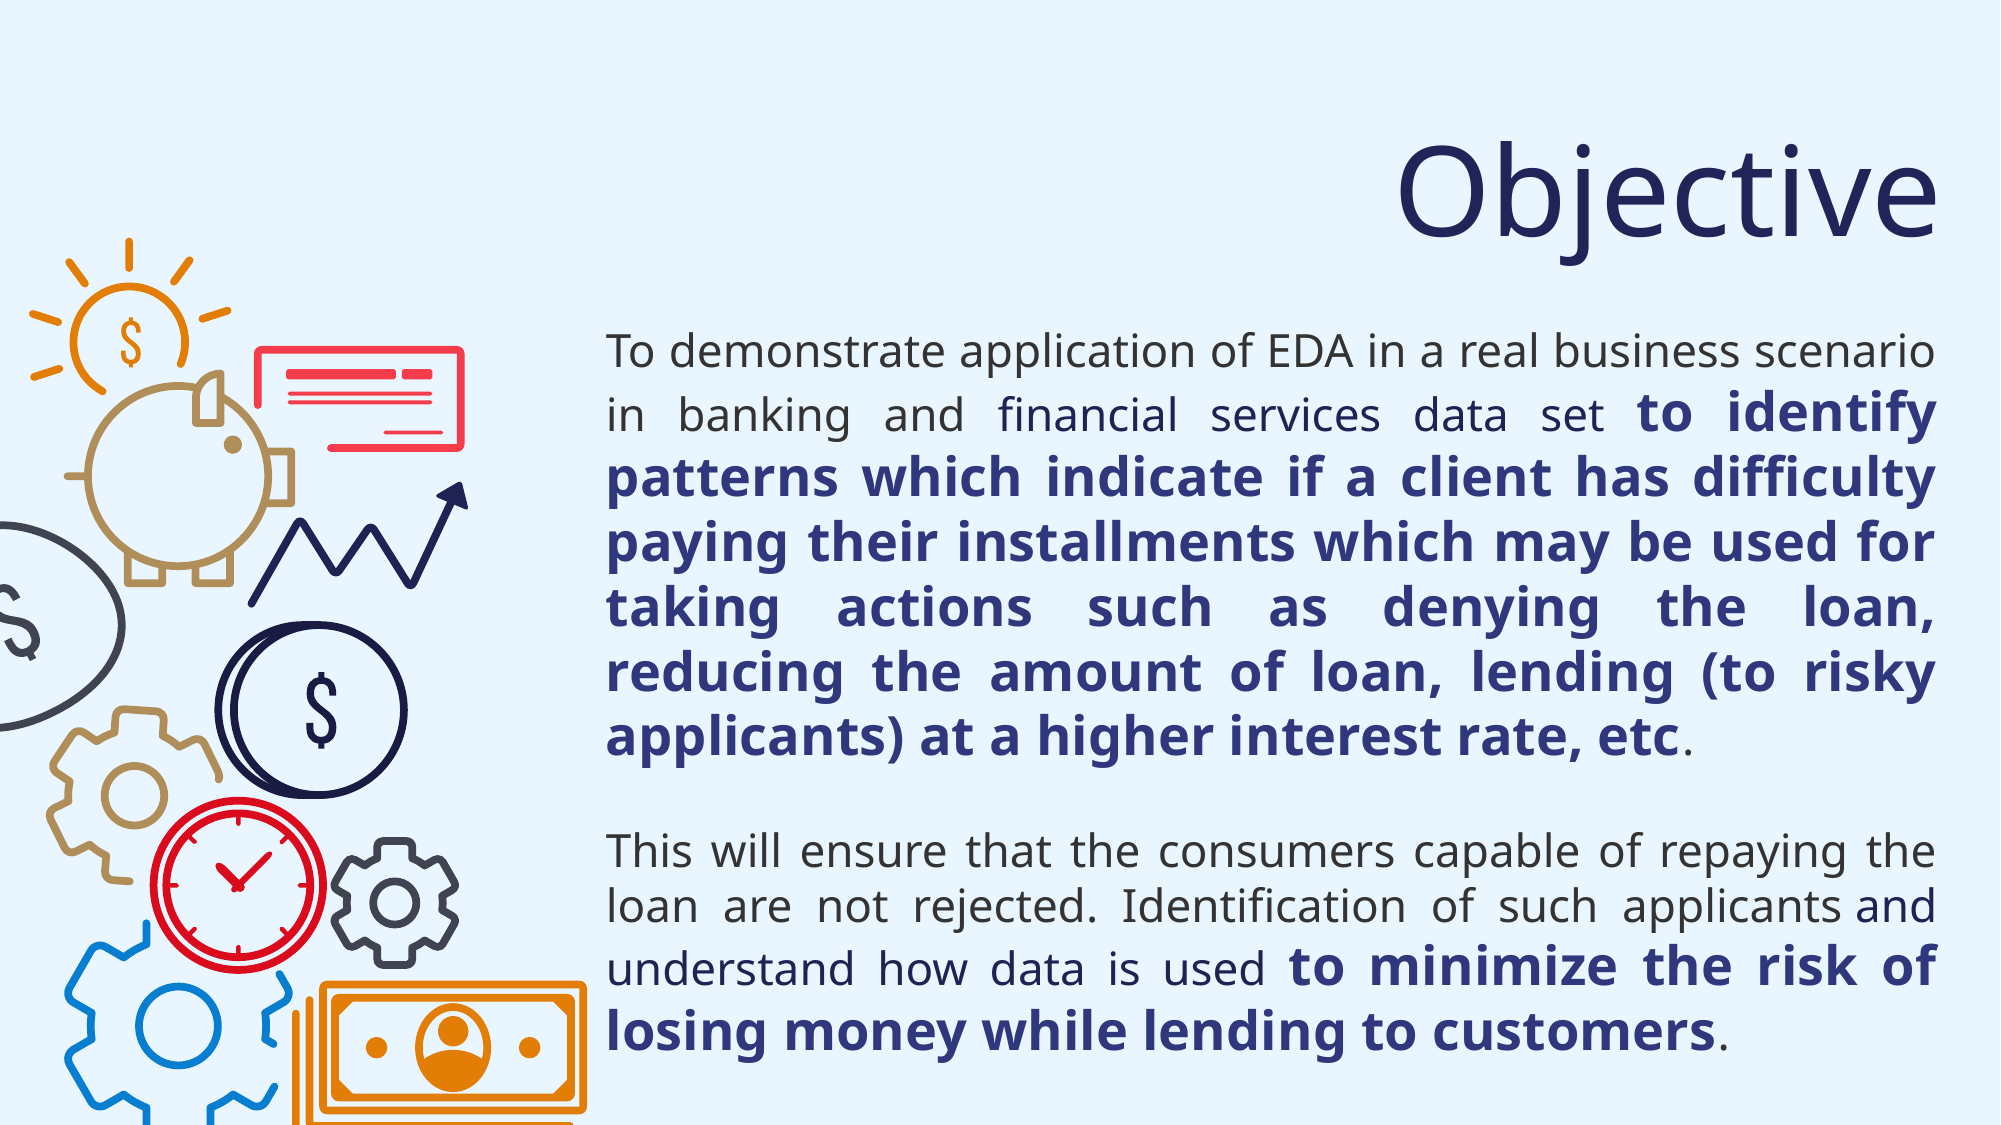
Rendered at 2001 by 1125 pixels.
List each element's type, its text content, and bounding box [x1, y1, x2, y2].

text_box To demonstrate application of EDA in a real business scenario in banking and financial services data set to identify patterns which indicate if a client has difficulty paying their installments which may be used for taking actions such as denying the loan, reducing the amount of loan, lending (to risky applicants) at a higher interest rate, etc. This will ensure that the consumers capable of repaying the loan are not rejected. Identification of such applicants and understand how data is used to minimize the risk of losing money while lending to customers. [591, 314, 1953, 1069]
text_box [0, 237, 588, 1125]
text_box Objective [632, 118, 1958, 269]
